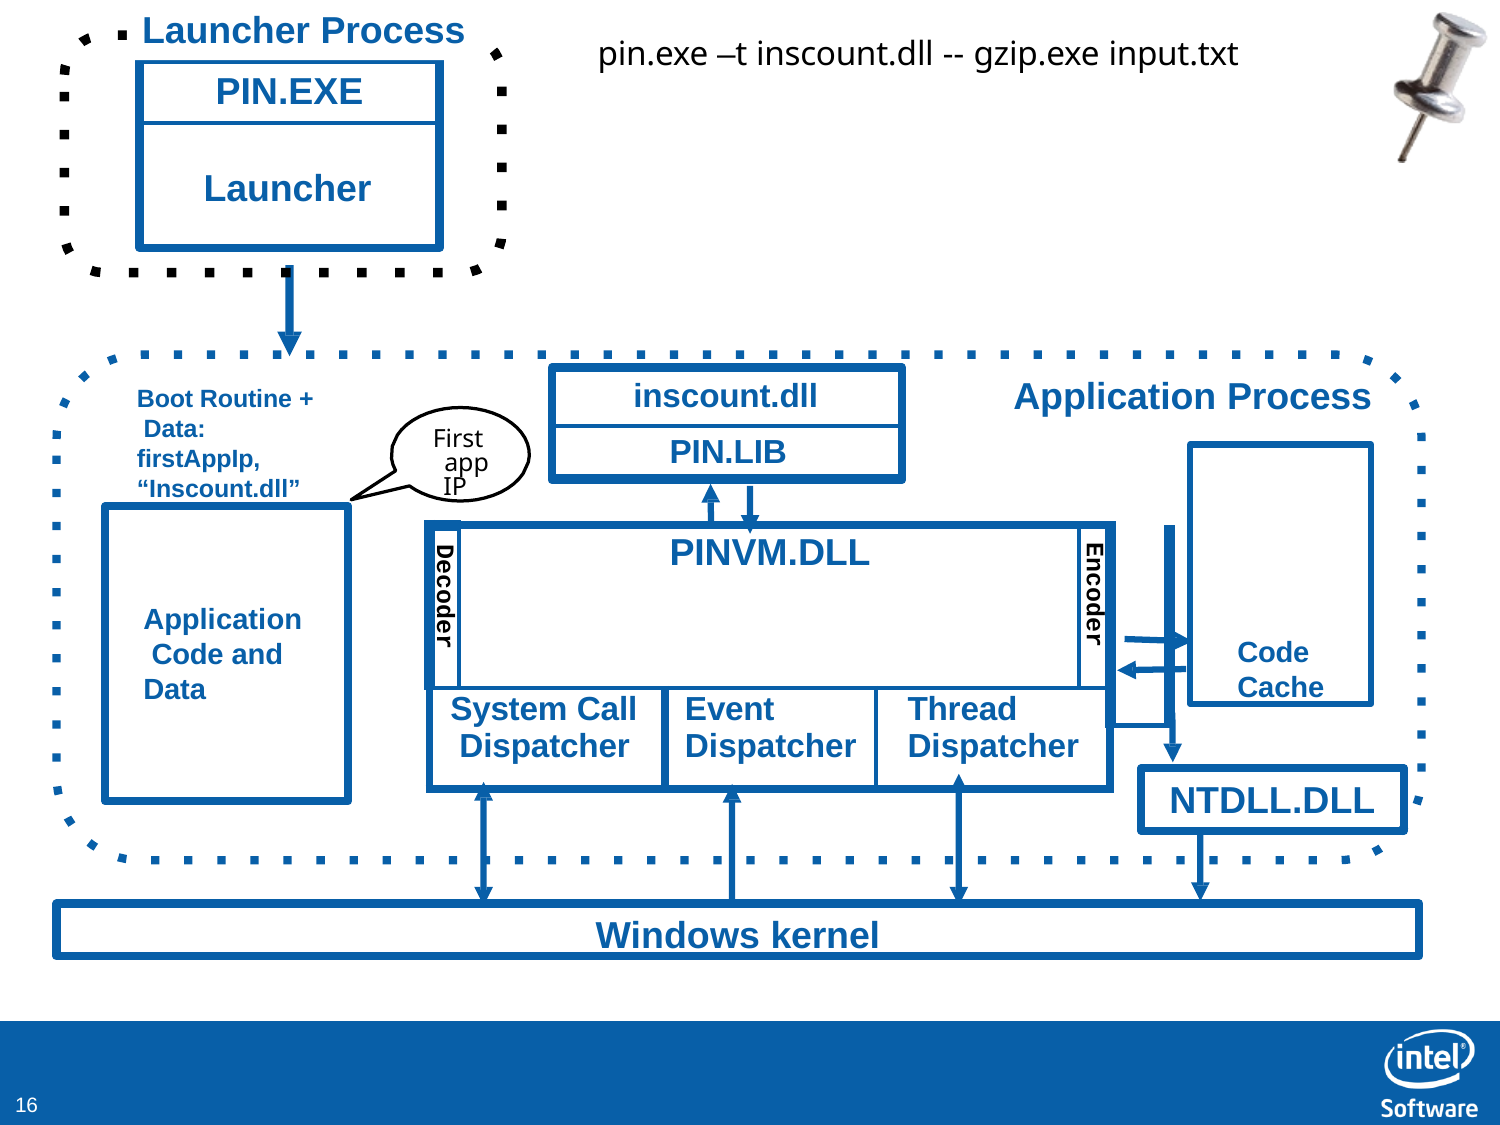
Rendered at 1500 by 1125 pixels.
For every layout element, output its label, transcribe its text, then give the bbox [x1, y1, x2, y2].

text_box [64, 35, 502, 273]
text_box [351, 407, 530, 500]
text_box [722, 793, 742, 903]
text_box [1175, 665, 1187, 673]
text_box [701, 483, 721, 521]
slide_number 10 [10, 1092, 43, 1125]
table_cell Event Dispatcher [669, 690, 874, 785]
table_header Encoder [1081, 529, 1105, 686]
table_cell System Call Dispatcher [433, 690, 661, 785]
text_box [1141, 768, 1404, 831]
text_box Boot Routine + Data: firstAppIp, “Inscount.dll” [108, 380, 345, 503]
table_cell Thread Dispatcher [878, 690, 1106, 785]
text_box [554, 425, 905, 476]
text_box NTDLL.DLL [1167, 774, 1379, 822]
text_box pin.exe –t inscount.dll -- gzip.exe input.txt [595, 30, 1309, 73]
text_box [105, 506, 349, 802]
table_header [1116, 525, 1164, 723]
text_box inscount.dll [556, 371, 898, 414]
text_box First app IP [430, 420, 490, 501]
text_box [1393, 12, 1488, 163]
text_box PIN.LIB [556, 428, 898, 470]
text_box [1175, 631, 1193, 650]
text_box Application Process [1011, 370, 1376, 418]
text_box [126, 0, 490, 61]
text_box [740, 485, 760, 521]
text_box [1190, 832, 1210, 902]
text_box [1170, 712, 1183, 763]
table_header PINVM.DLL [461, 529, 1077, 686]
table_header Decoder [435, 531, 457, 686]
text_box [551, 367, 902, 480]
title Launcher Process [140, 4, 470, 195]
text_box [949, 793, 969, 903]
text_box Windows kernel [56, 903, 1420, 957]
text_box Code Cache [1190, 444, 1372, 704]
text_box [277, 273, 302, 357]
picture [1362, 1010, 1500, 1125]
text_box Application Code and Data [109, 598, 344, 706]
text_box [56, 354, 1422, 861]
text_box [474, 793, 493, 903]
table_cell [1114, 728, 1170, 789]
